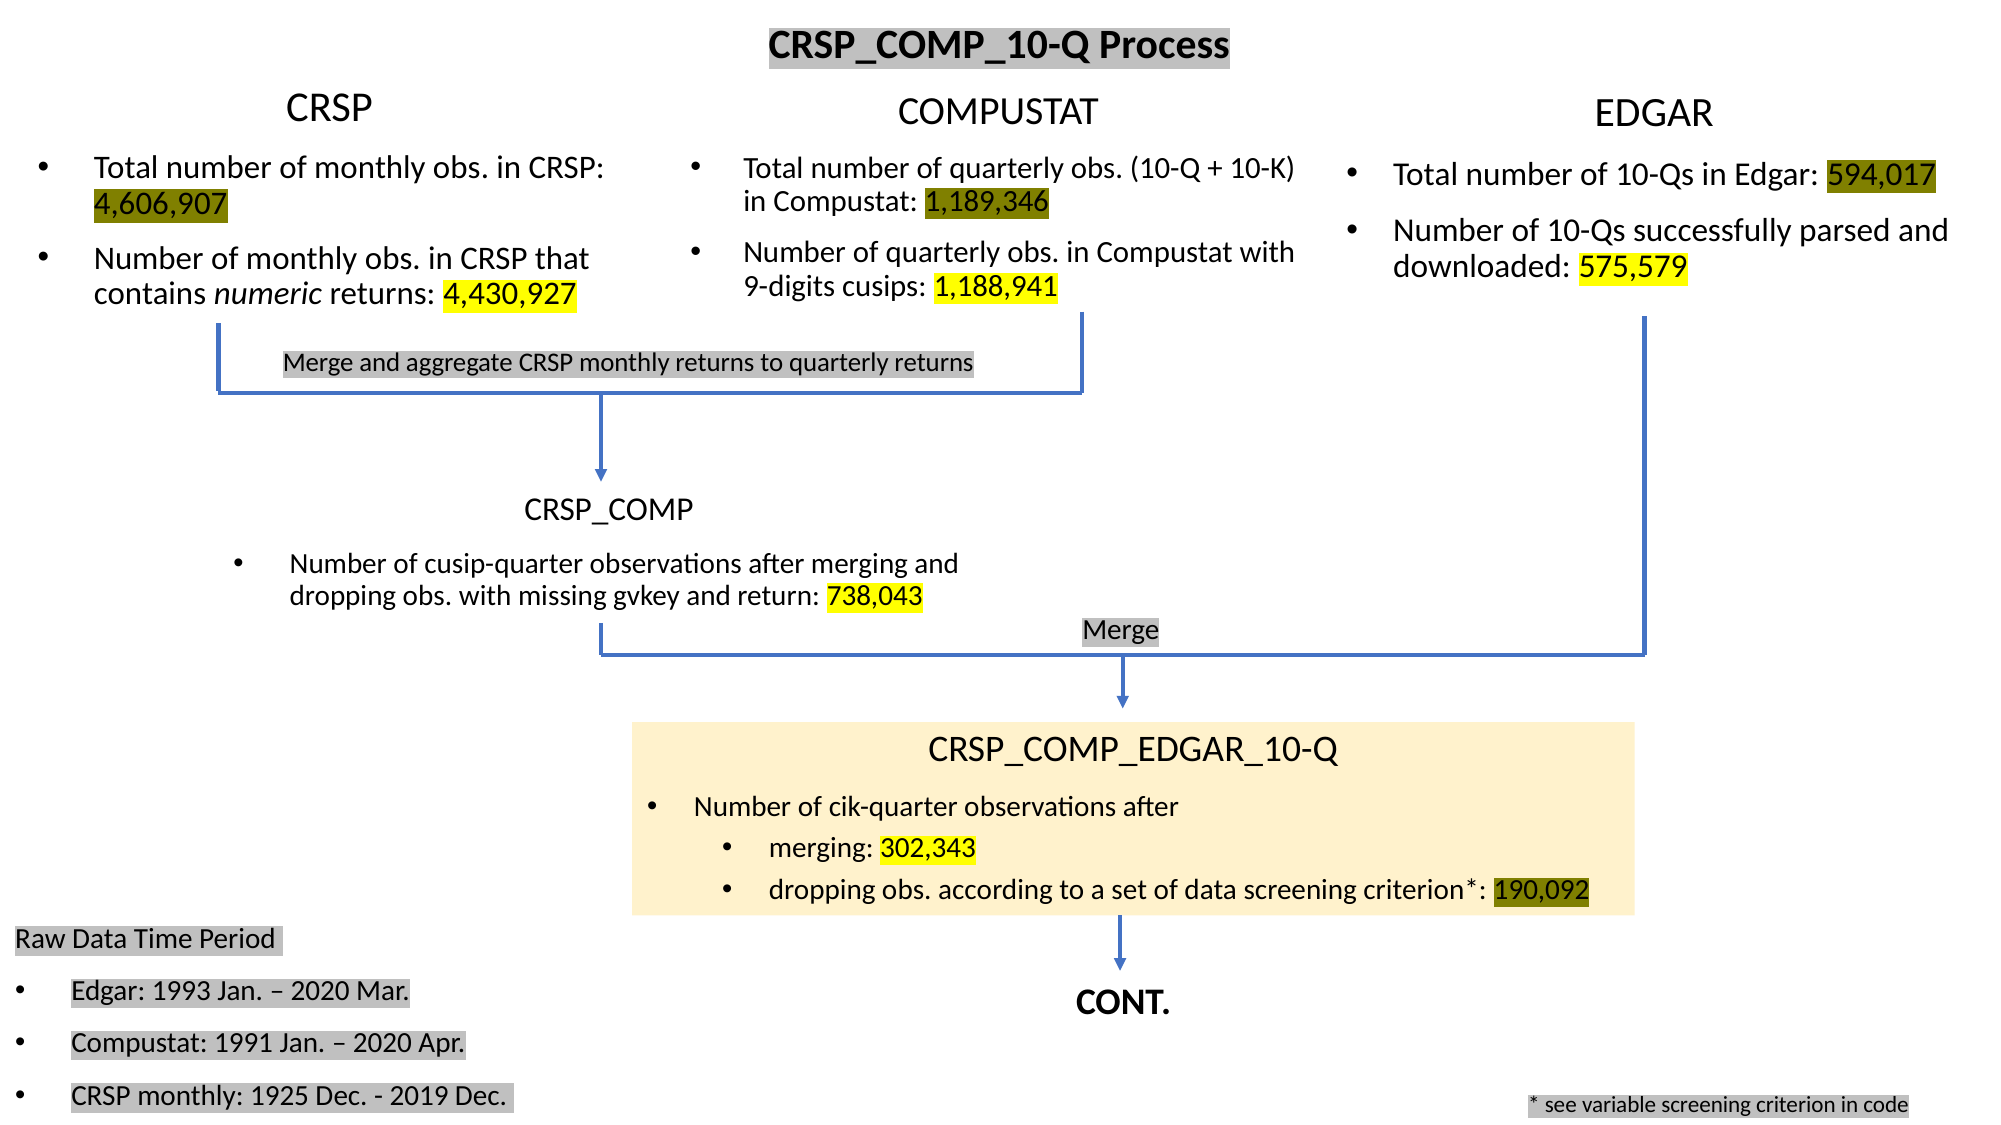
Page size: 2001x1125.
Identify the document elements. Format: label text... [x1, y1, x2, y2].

text_box CRSP_COMP Number of cusip-quarter observations after merging and dropping obs. with missing gvkey and return: 738,043 [218, 484, 600, 636]
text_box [600, 316, 1645, 709]
text_box CRSP_COMP_10-Q Process [753, 15, 1247, 79]
text_box Raw Data Time Period Edgar: 1993 Jan. – 2020 Mar. Compustat: 1991 Jan. – 2020 Apr. CRSP monthly: 1925 Dec. - 2019 Dec. [0, 915, 583, 1125]
text_box CONT. [1061, 969, 1206, 1030]
text_box EDGAR Total number of 10-Qs in Edgar: 594,017 Number of 10-Qs successfully parsed and downloaded: 575,579 [1331, 82, 1978, 317]
text_box CRSP Total number of monthly obs. in CRSP: 4,606,907 Number of monthly obs. in CRSP that contains numeric returns: 4,430,927 [22, 77, 637, 324]
subtitle COMPUSTAT Total number of quarterly obs. (10-Q + 10-K) in Compustat: 1,189,346 Number of quarterly obs. in Compustat with 9-digits cusips: 1,188,941 [675, 83, 1322, 315]
text_box CRSP_COMP_EDGAR_10-Q Number of cik-quarter observations after merging: 302,343 dropping obs. according to a set of data screening criterion*: 190,092 [632, 722, 1635, 916]
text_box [218, 311, 1082, 482]
text_box * see variable screening criterion in code [1513, 1084, 2000, 1125]
